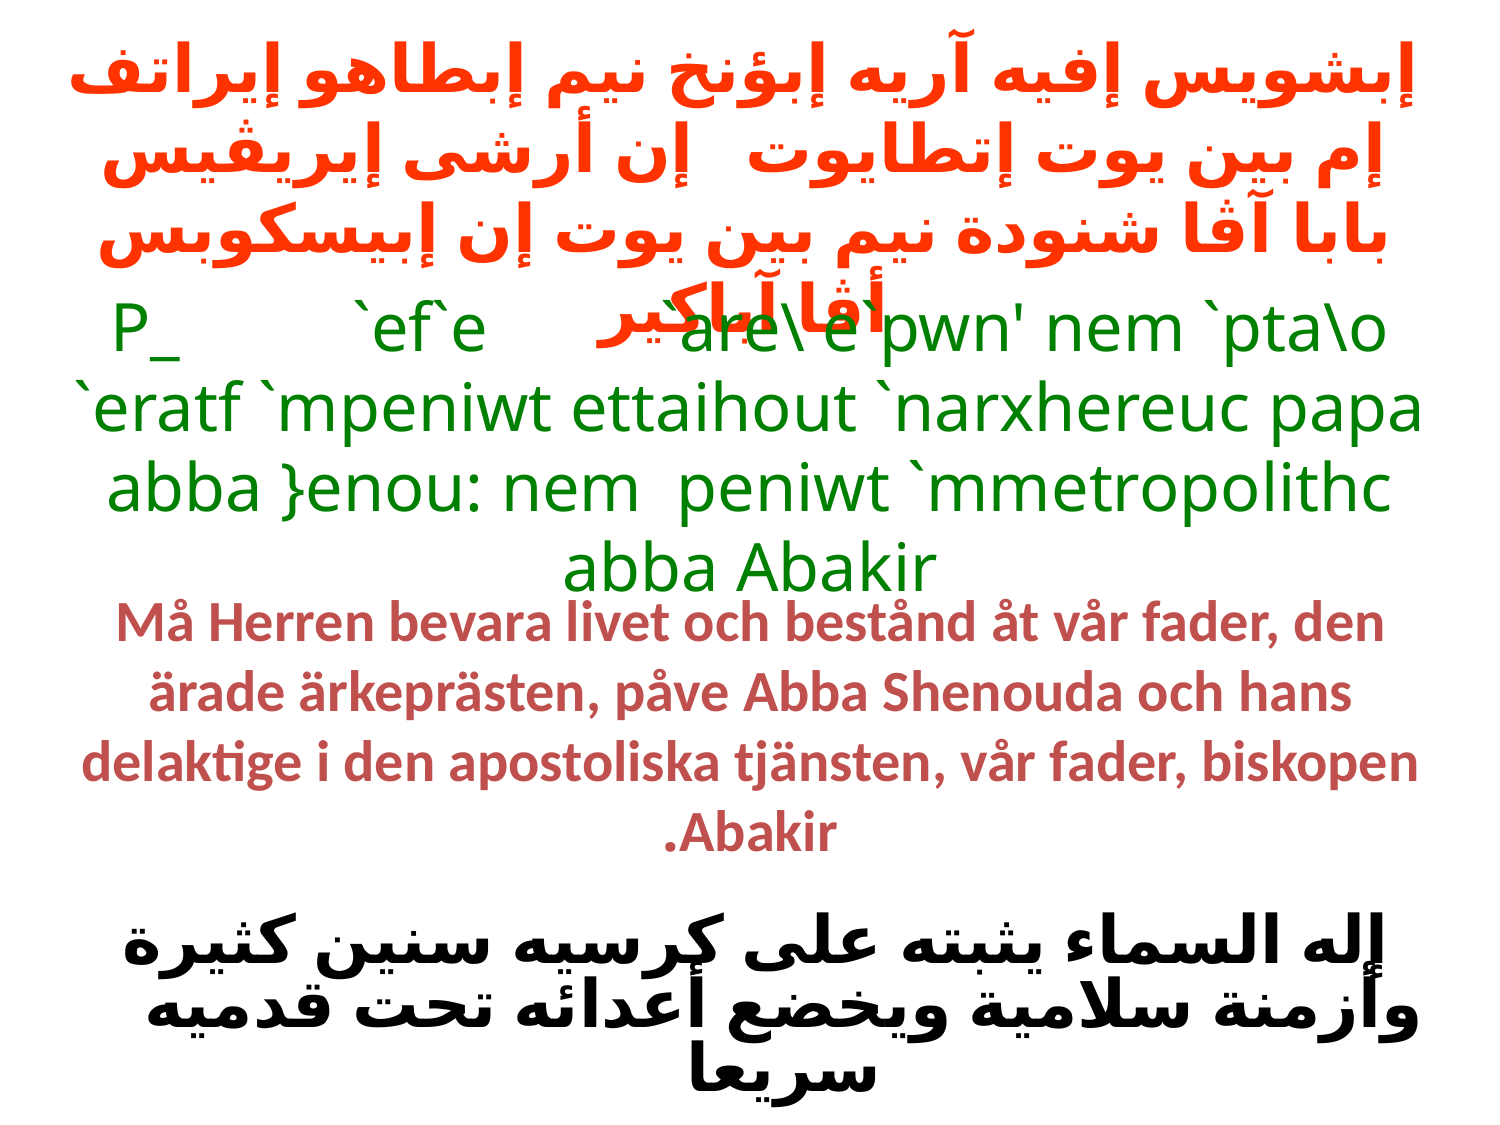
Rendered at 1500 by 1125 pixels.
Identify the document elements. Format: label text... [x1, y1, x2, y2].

text_box Må Herren bevara livet och bestånd åt vår fader, den ärade ärkeprästen, påve Abba Shenouda och hans delaktige i den apostoliska tjänsten, vår fader, biskopen Abakir. [41, 575, 1460, 871]
text_box P_ `ef`e `are\ e`pwn' nem `pta\o `eratf `mpeniwt ettaihout `narxhereuc papa abba }enou: nem peniwt `mmetropolithc abba Abakir [41, 277, 1459, 575]
list إله السماء يثبته على كرسيه سنين كثيرة وأزمنة سلامية ويخضع أعدائه تحت قدميه سريعا [53, 904, 1459, 1125]
title إبشويس إفيه آريه إبؤنخ نيم إبطاهو إيراتف إم بين يوت إتطايوت إن أرشى إيريڤيس بابا آڤا شنودة نيم بين يوت إن إبيسكوبس أڤا آباكير [29, 45, 1459, 327]
